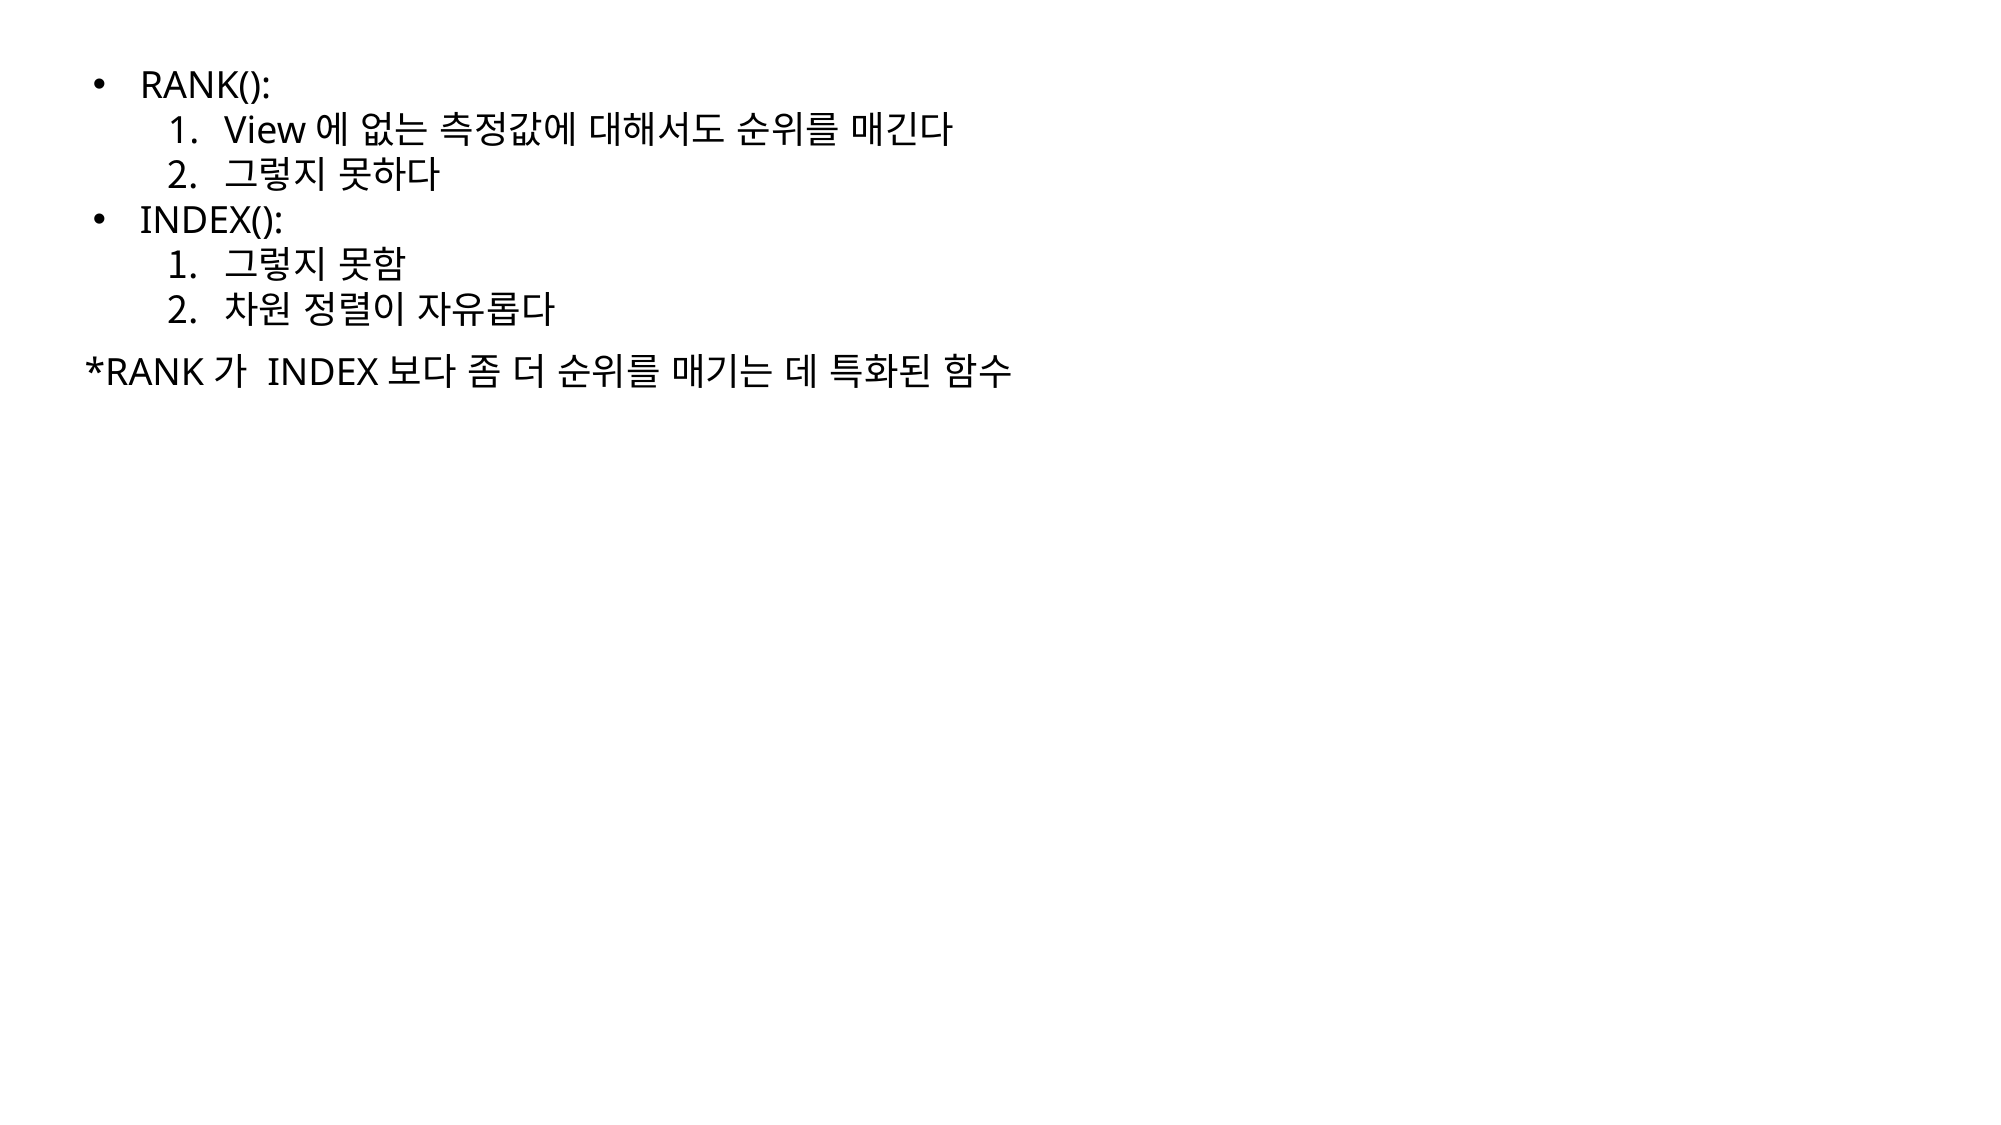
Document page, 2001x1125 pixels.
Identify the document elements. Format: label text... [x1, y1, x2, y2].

text_box RANK(): View에 없는 측정값에 대해서도 순위를 매긴다 그렇지 못하다 INDEX(): 그렇지 못함 차원 정렬이 자유롭다 [78, 53, 970, 338]
text_box *RANK가 INDEX보다 좀 더 순위를 매기는 데 특화된 함수 [69, 340, 1029, 401]
